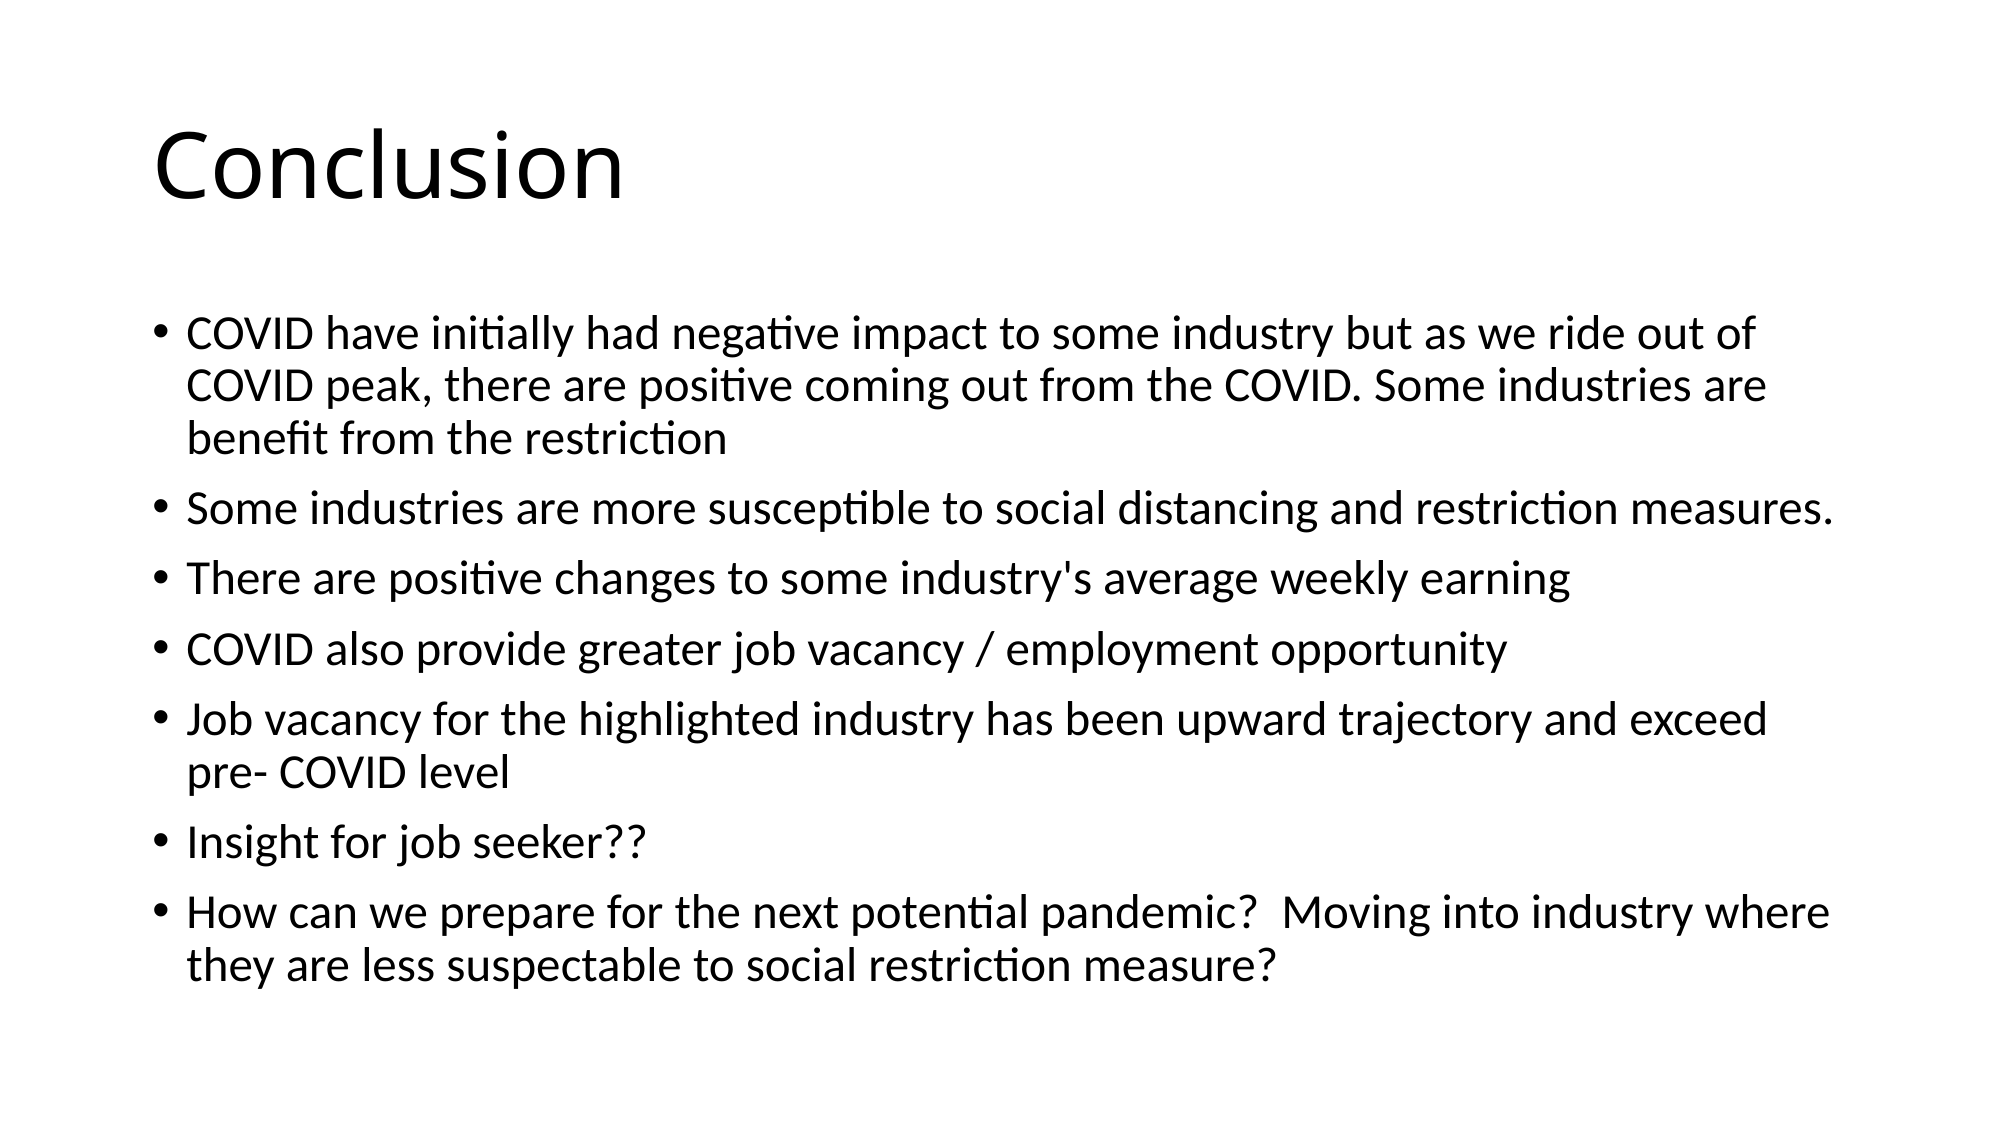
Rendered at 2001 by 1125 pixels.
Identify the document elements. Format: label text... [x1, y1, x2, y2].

title Conclusion [137, 59, 1863, 278]
list COVID have initially had negative impact to some industry but as we ride out of COVID peak, there are positive coming out from the COVID. Some industries are benefit from the restriction Some industries are more susceptible to social distancing and restriction measures. There are positive changes to some industry's average weekly earning COVID also provide greater job vacancy / employment opportunity Job vacancy for the highlighted industry has been upward trajectory and exceed pre- COVID level Insight for job seeker?? How can we prepare for the next potential pandemic? Moving into industry where they are less suspectable to social restriction measure? [137, 299, 1863, 1014]
